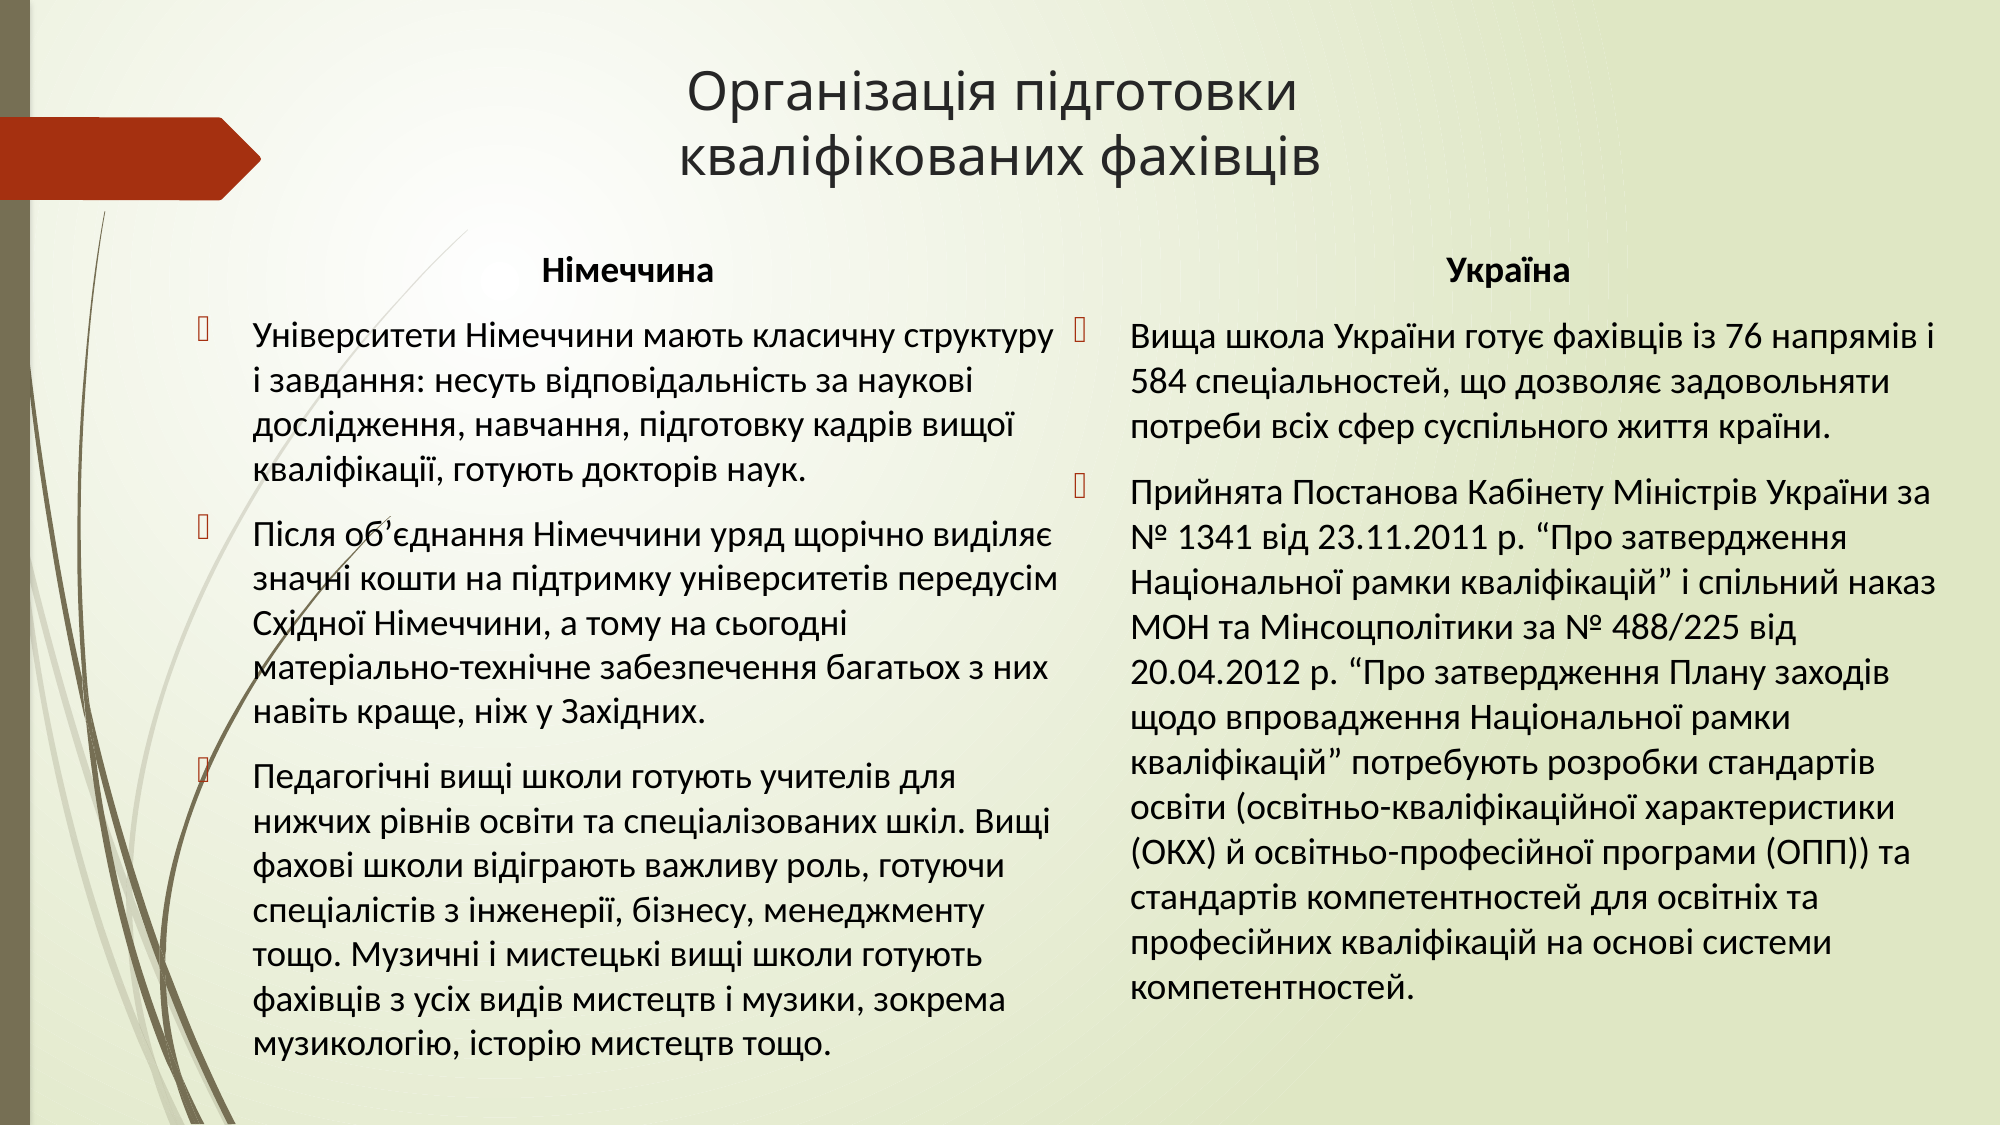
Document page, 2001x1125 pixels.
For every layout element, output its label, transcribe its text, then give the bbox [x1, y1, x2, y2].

list Німеччина Університети Німеччини мають класичну структуру і завдання: несуть відповідальність за наукові дослідження, навчання, підготовку кадрів вищої кваліфікації, готують докторів наук. Після об’єднання Німеччини уряд щорічно виділяє значні кошти на підтримку університетів передусім Східної Німеччини, а тому на сьогодні матеріально-технічне забезпечення багатьох з них навіть краще, ніж у Західних. Педагогічні вищі школи готують учителів для нижчих рівнів освіти та спеціалізованих шкіл. Вищі фахові школи відіграють важливу роль, готуючи спеціалістів з інженерії, бізнесу, менеджменту тощо. Музичні і мистецькі вищі школи готують фахівців з усіх видів мистецтв і музики, зокрема музикологію, історію мистецтв тощо. [182, 237, 1075, 1116]
text_box Україна Вища школа України готує фахівців із 76 напрямів і 584 спеціальностей, що дозволяє задовольняти потреби всіх сфер суспільного життя країни. Прийнята Постанова Кабінету Міністрів України за № 1341 від 23.11.2011 р. “Про затвердження Національної рамки кваліфікацій” і спільний наказ МОН та Мінсоцполітики за № 488/225 від 20.04.2012 р. “Про затвердження Плану заходів щодо впровадження Національної рамки кваліфікацій” потребують розробки стандартів освіти (освітньо-кваліфікаційної характеристики (ОКХ) й освітньо-професійної програми (ОПП)) та стандартів компетентностей для освітніх та професійних кваліфікацій на основі системи компетентностей. [1058, 237, 1959, 1103]
title Організація підготовки кваліфікованих фахівців [0, 49, 2000, 260]
